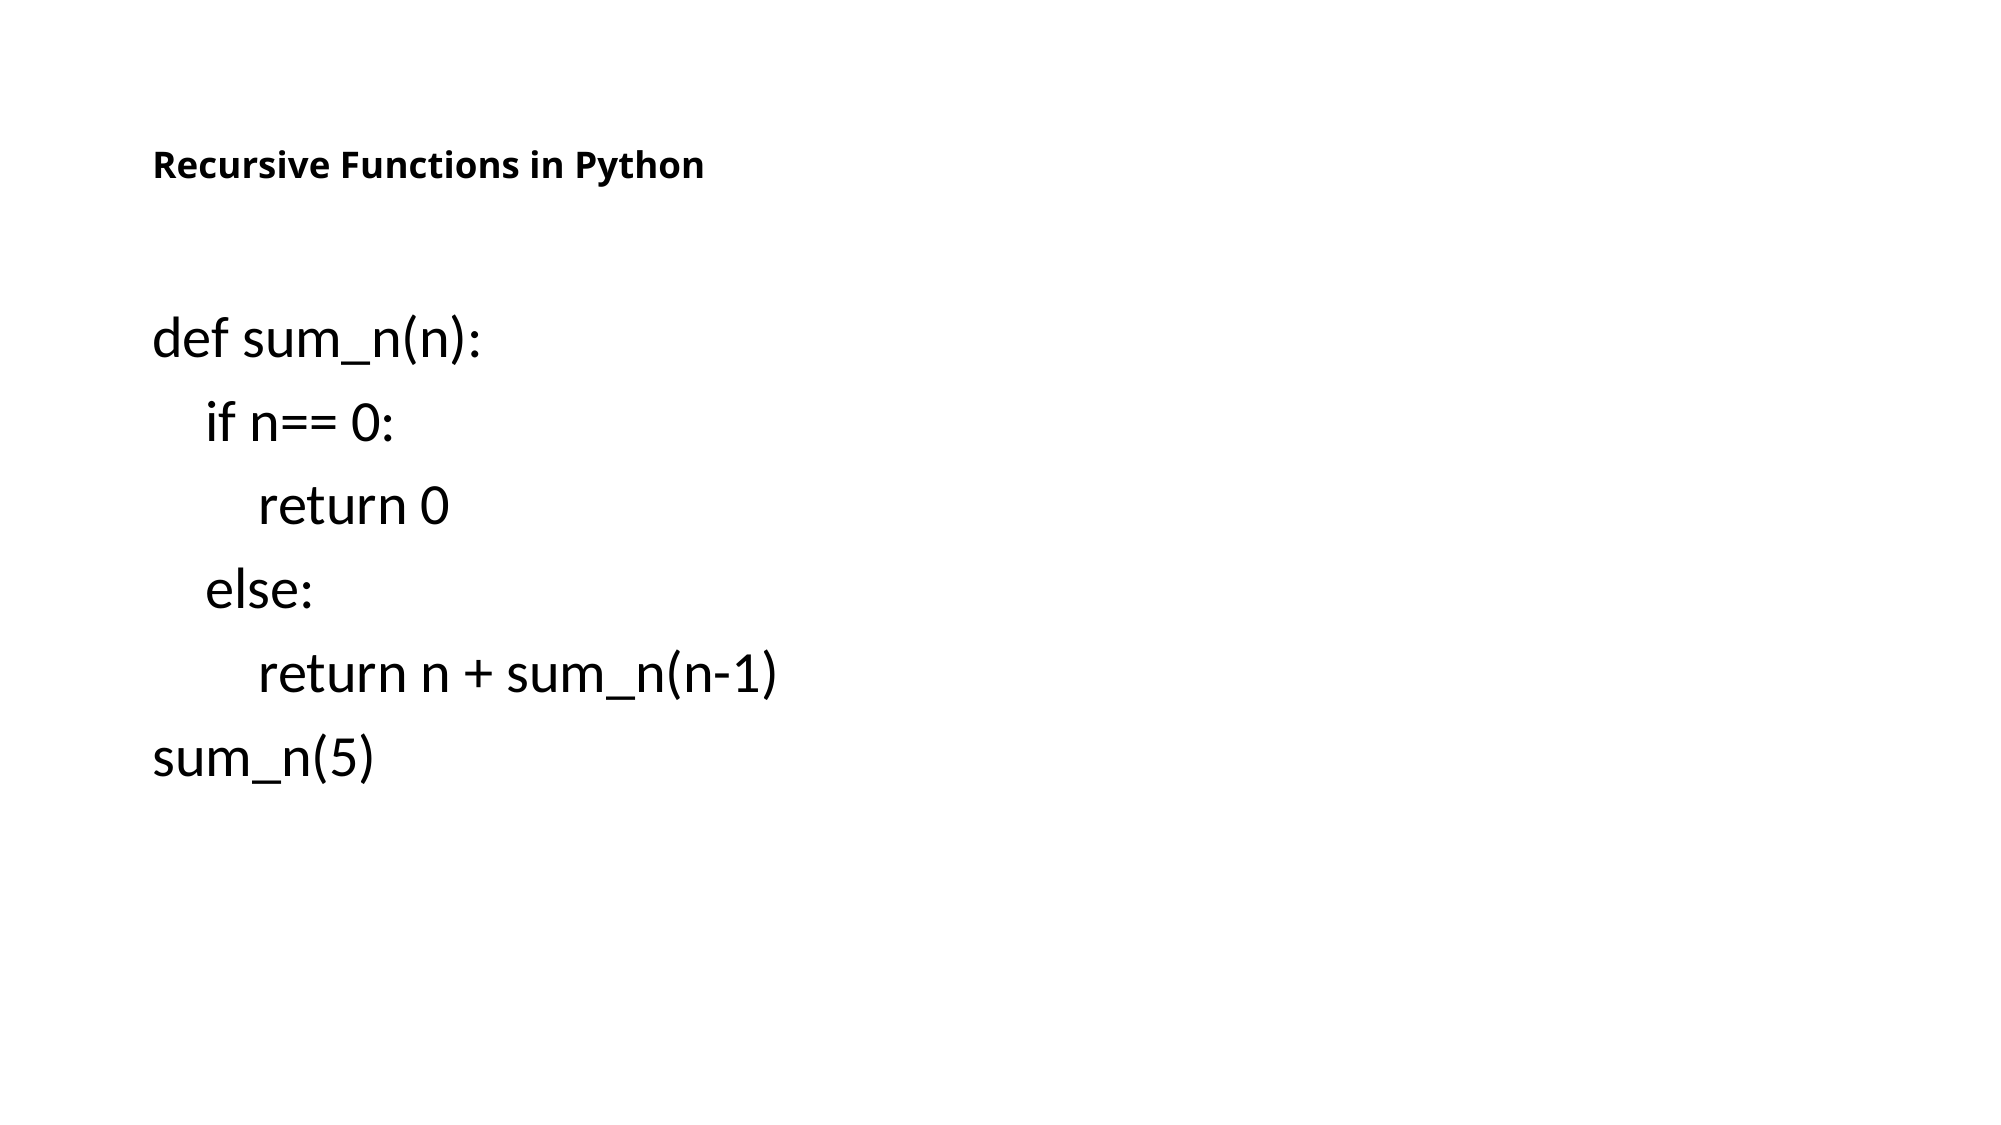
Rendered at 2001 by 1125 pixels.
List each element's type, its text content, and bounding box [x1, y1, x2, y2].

list def sum_n(n): if n== 0: return 0 else: return n + sum_n(n-1) sum_n(5) [137, 299, 1863, 1014]
title Recursive Functions in Python [137, 59, 1863, 278]
